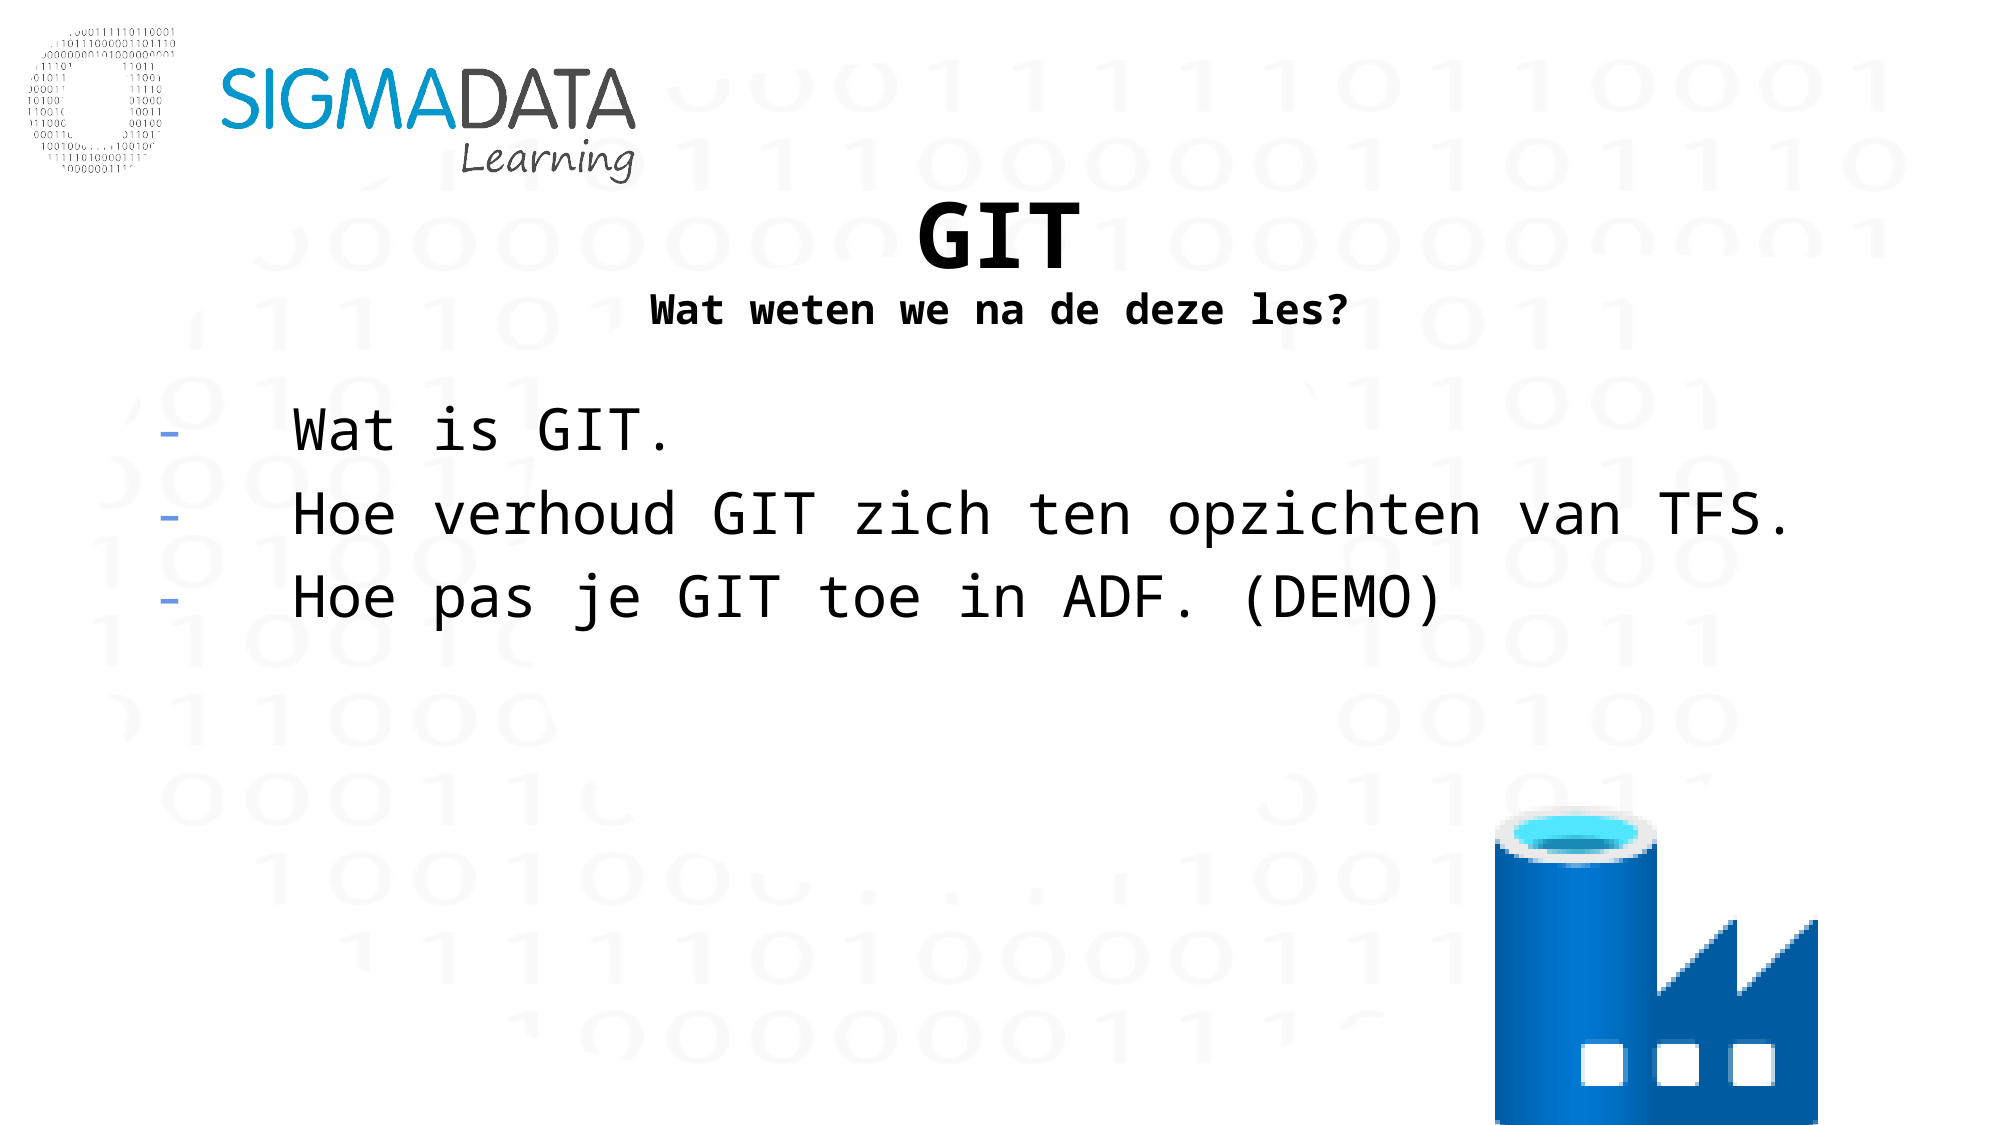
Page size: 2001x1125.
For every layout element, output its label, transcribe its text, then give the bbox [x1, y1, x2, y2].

title GIT Wat weten we na de deze les? [137, 152, 1863, 371]
text_box - Wat is GIT. - Hoe verhoud GIT zich ten opzichten van TFS. - Hoe pas je GIT toe in ADF. (DEMO) [137, 392, 1930, 1014]
picture [1486, 797, 1828, 1125]
picture [28, 28, 636, 184]
